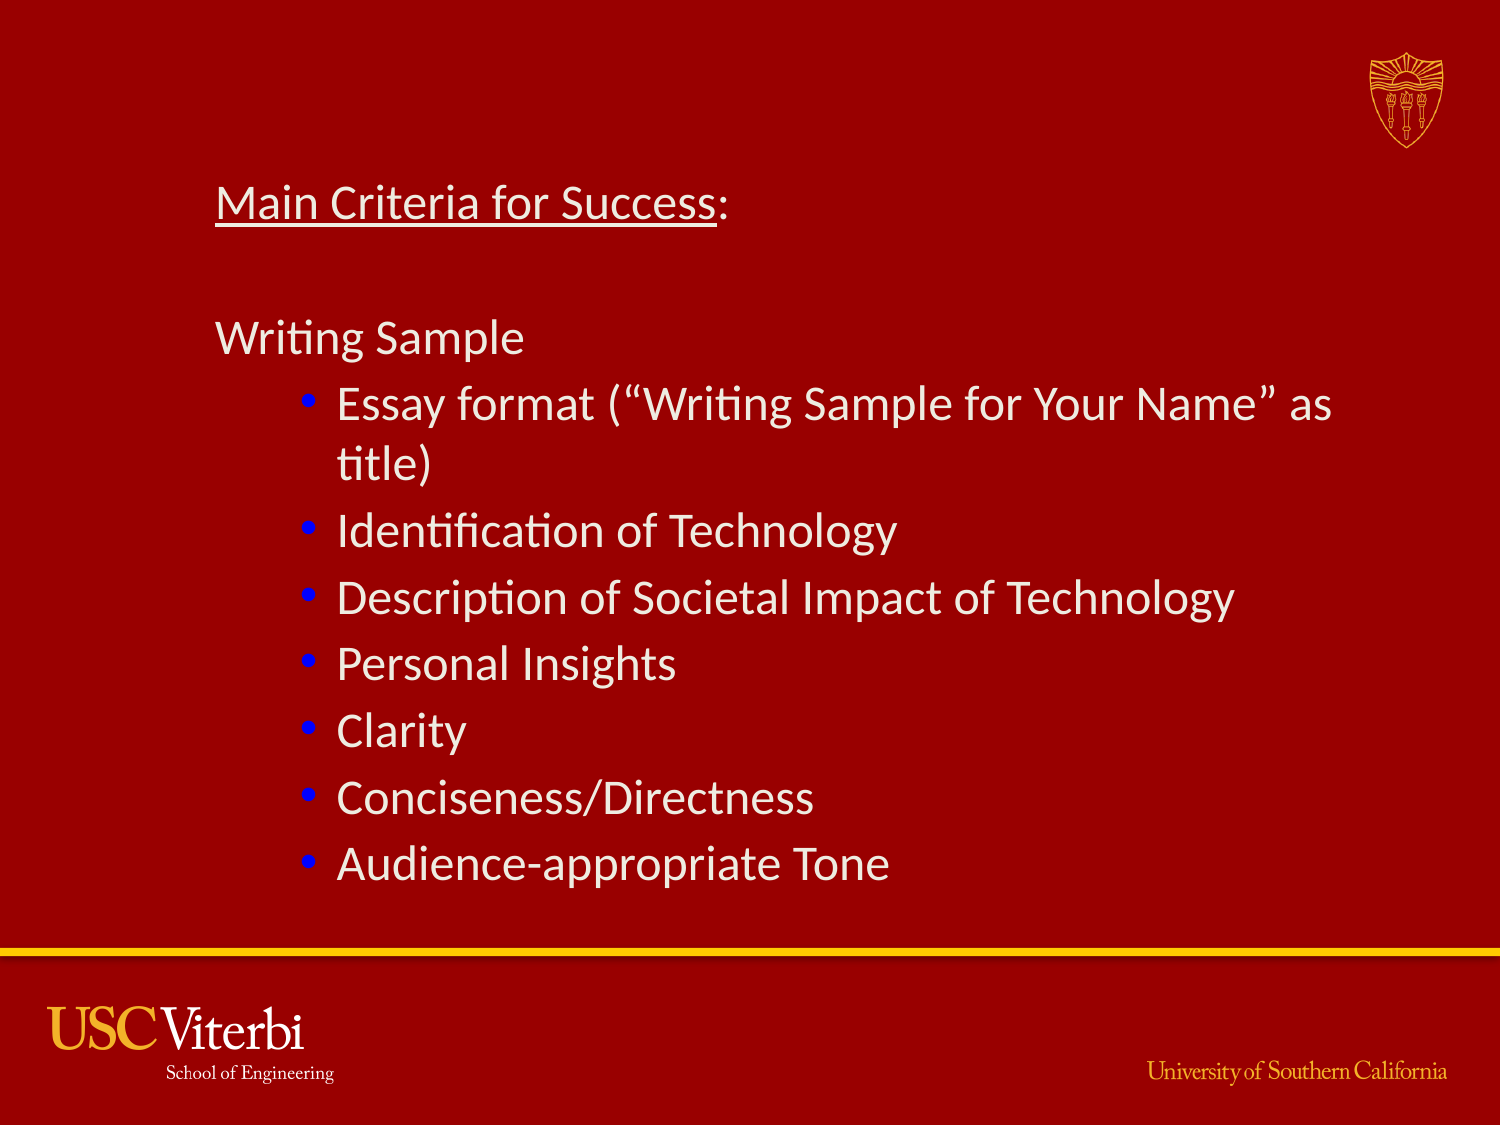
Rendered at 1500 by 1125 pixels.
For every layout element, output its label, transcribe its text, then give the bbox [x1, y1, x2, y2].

list Main Criteria for Success: Writing Sample Essay format (“Writing Sample for Your Name” as title) Identification of Technology Description of Societal Impact of Technology Personal Insights Clarity Conciseness/Directness Audience-appropriate Tone [200, 162, 1362, 975]
picture [47, 1006, 334, 1084]
picture [1147, 1060, 1447, 1086]
picture [1345, 39, 1468, 162]
